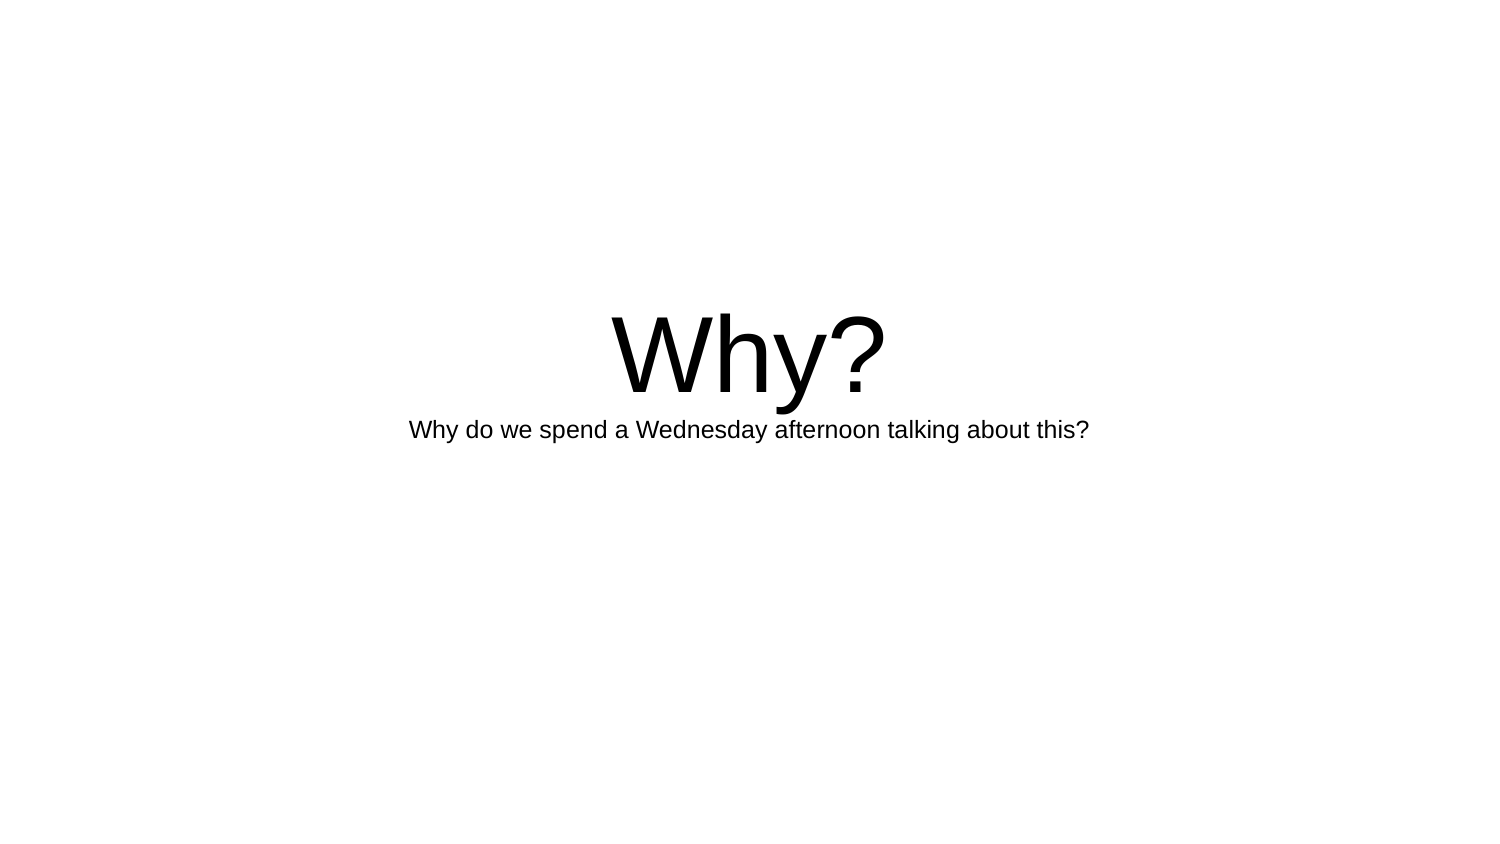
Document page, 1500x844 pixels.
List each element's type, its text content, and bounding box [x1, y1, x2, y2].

title Why? Why do we spend a Wednesday afternoon talking about this? [51, 122, 1449, 459]
